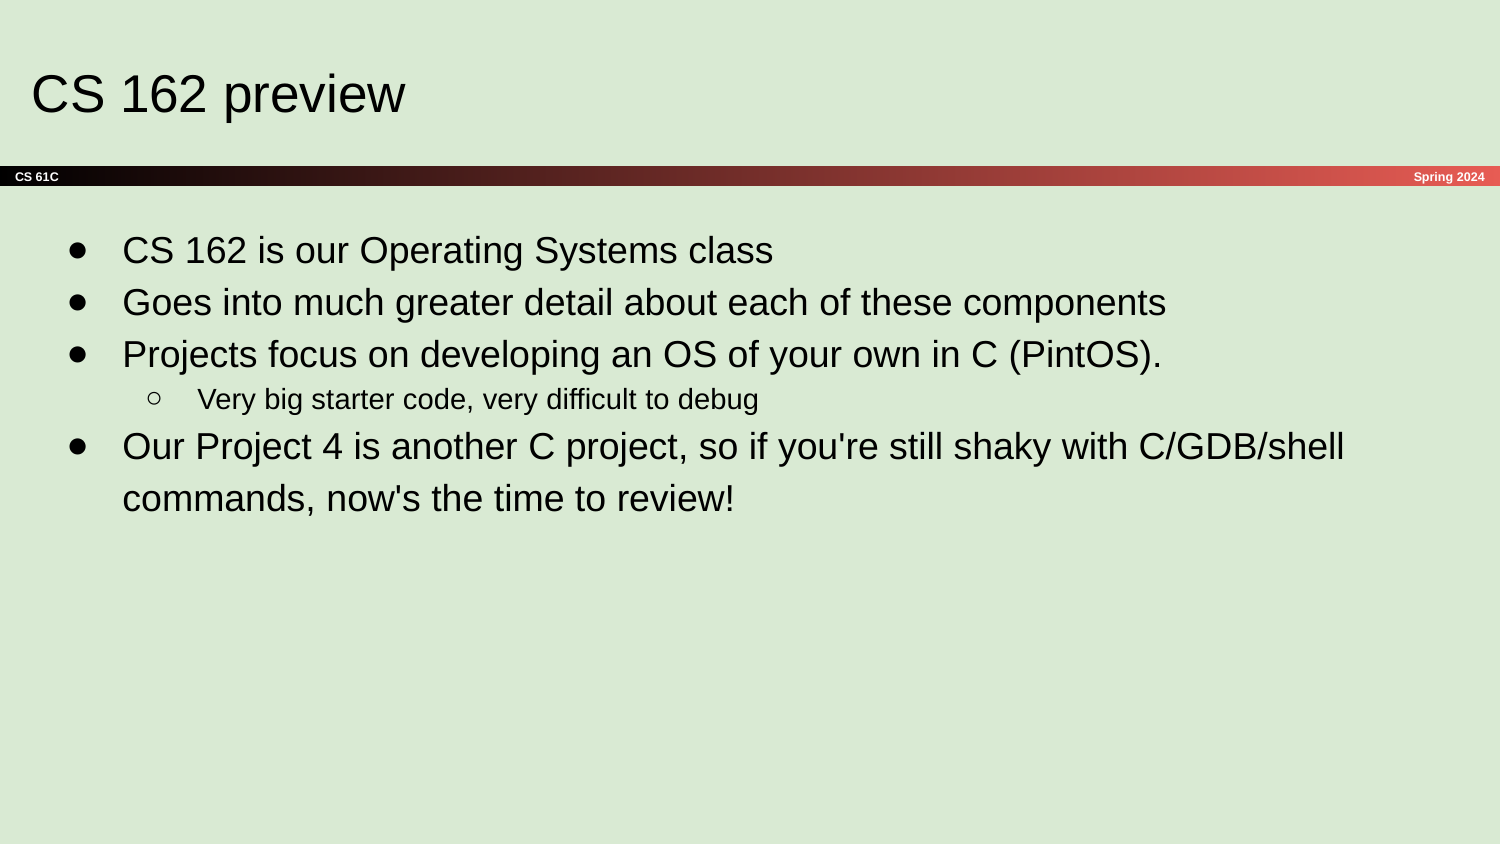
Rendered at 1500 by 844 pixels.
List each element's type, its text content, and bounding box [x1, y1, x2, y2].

list CS 162 is our Operating Systems class Goes into much greater detail about each of these components Projects focus on developing an OS of your own in C (PintOS). Very big starter code, very difficult to debug Our Project 4 is another C project, so if you're still shaky with C/GDB/shell commands, now's the time to review! [32, 204, 1431, 823]
title CS 162 preview [16, 44, 1415, 139]
